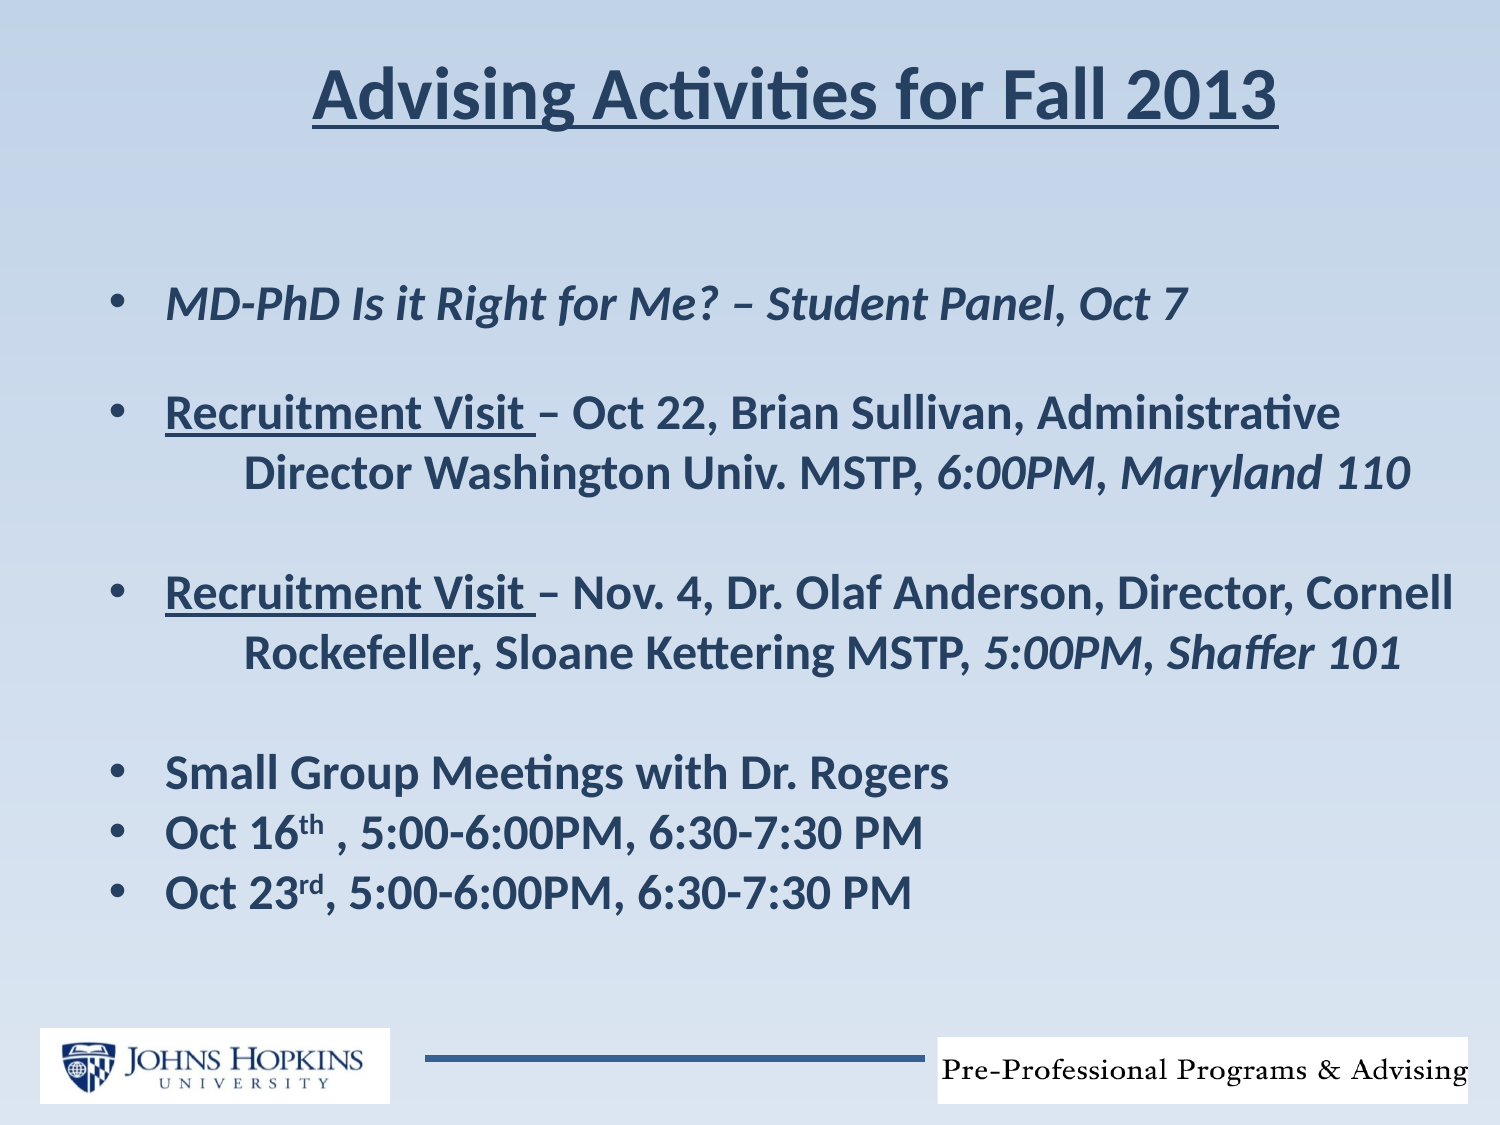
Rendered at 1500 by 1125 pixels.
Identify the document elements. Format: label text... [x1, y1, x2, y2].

text_box MD-PhD Is it Right for Me? – Student Panel, Oct 7 Recruitment Visit – Oct 22, Brian Sullivan, Administrative Director Washington Univ. MSTP, 6:00PM, Maryland 110 Recruitment Visit – Nov. 4, Dr. Olaf Anderson, Director, Cornell Rockefeller, Sloane Kettering MSTP, 5:00PM, Shaffer 101 Small Group Meetings with Dr. Rogers Oct 16th , 5:00-6:00PM, 6:30-7:30 PM Oct 23rd, 5:00-6:00PM, 6:30-7:30 PM [94, 262, 1470, 928]
picture [39, 1028, 391, 1104]
picture [937, 1037, 1474, 1104]
text_box Advising Activities for Fall 2013 [297, 37, 1294, 143]
